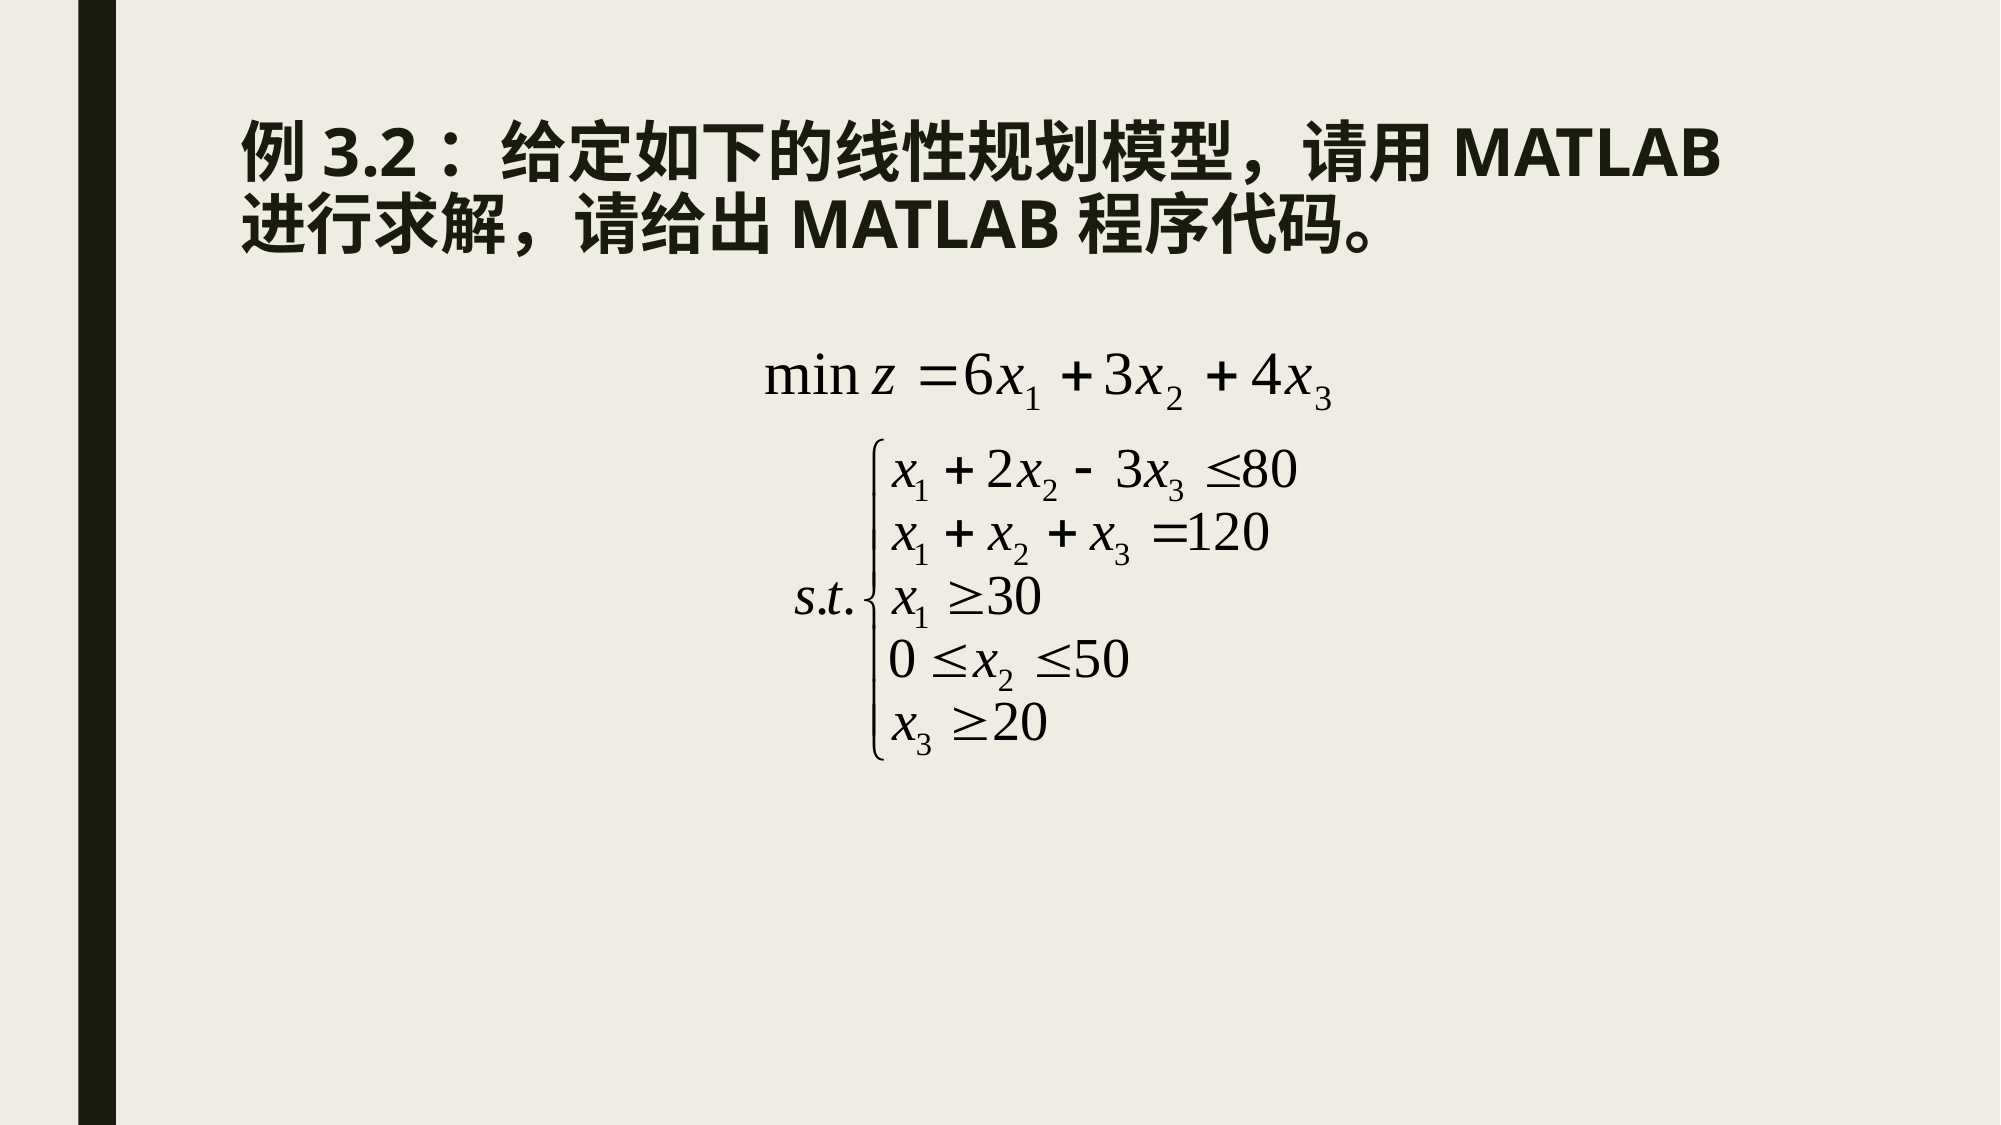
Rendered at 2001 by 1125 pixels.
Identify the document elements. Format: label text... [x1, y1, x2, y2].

title 例3.2：给定如下的线性规划模型，请用MATLAB进行求解，请给出MATLAB程序代码。 [225, 112, 1800, 304]
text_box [649, 333, 1386, 789]
